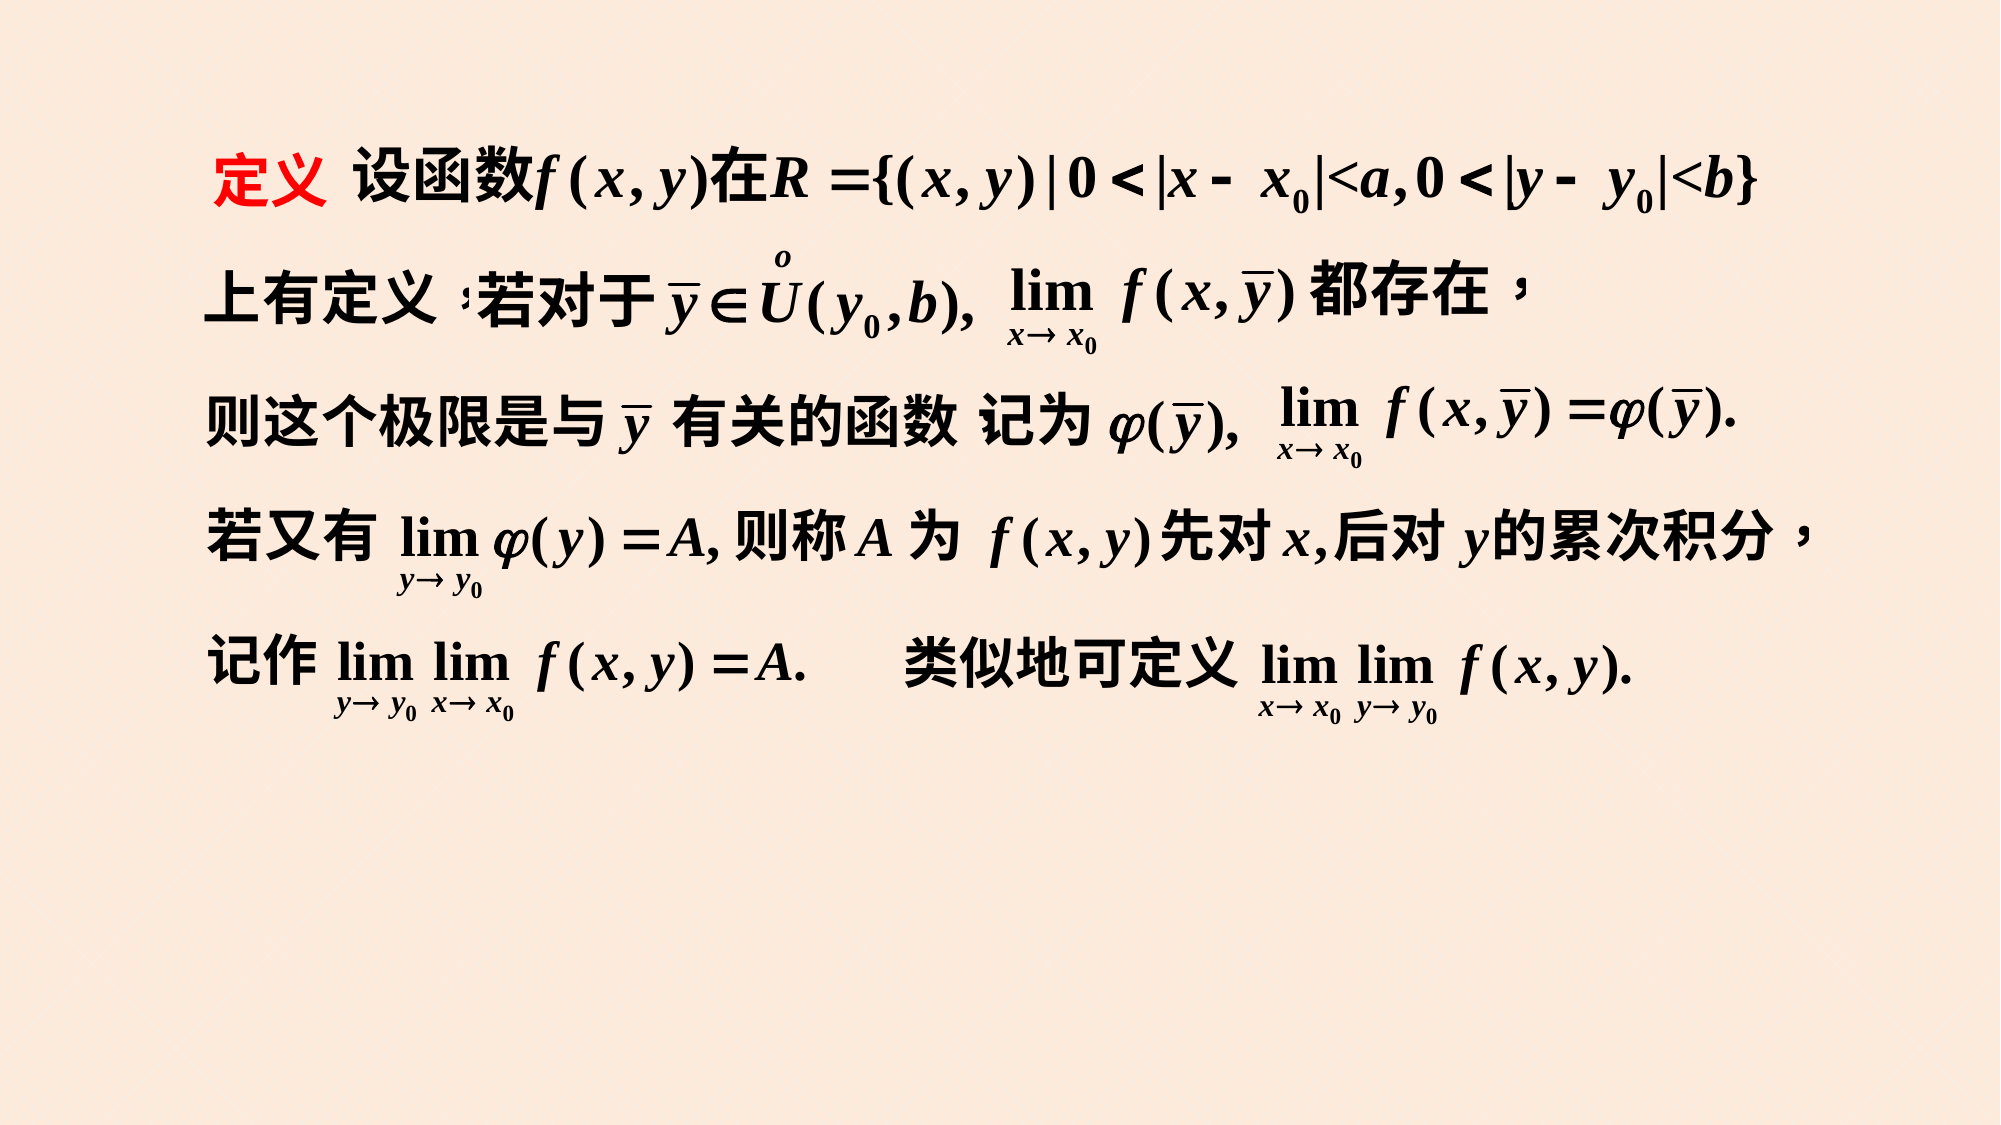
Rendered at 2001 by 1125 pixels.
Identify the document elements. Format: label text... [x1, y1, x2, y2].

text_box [199, 499, 729, 610]
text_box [199, 385, 966, 467]
text_box 定义 [197, 137, 342, 222]
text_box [995, 250, 1526, 366]
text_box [199, 624, 815, 732]
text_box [344, 136, 1769, 229]
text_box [468, 227, 983, 353]
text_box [896, 628, 1641, 736]
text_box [1265, 369, 1747, 480]
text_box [196, 260, 463, 340]
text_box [970, 382, 1260, 466]
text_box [728, 499, 1809, 580]
